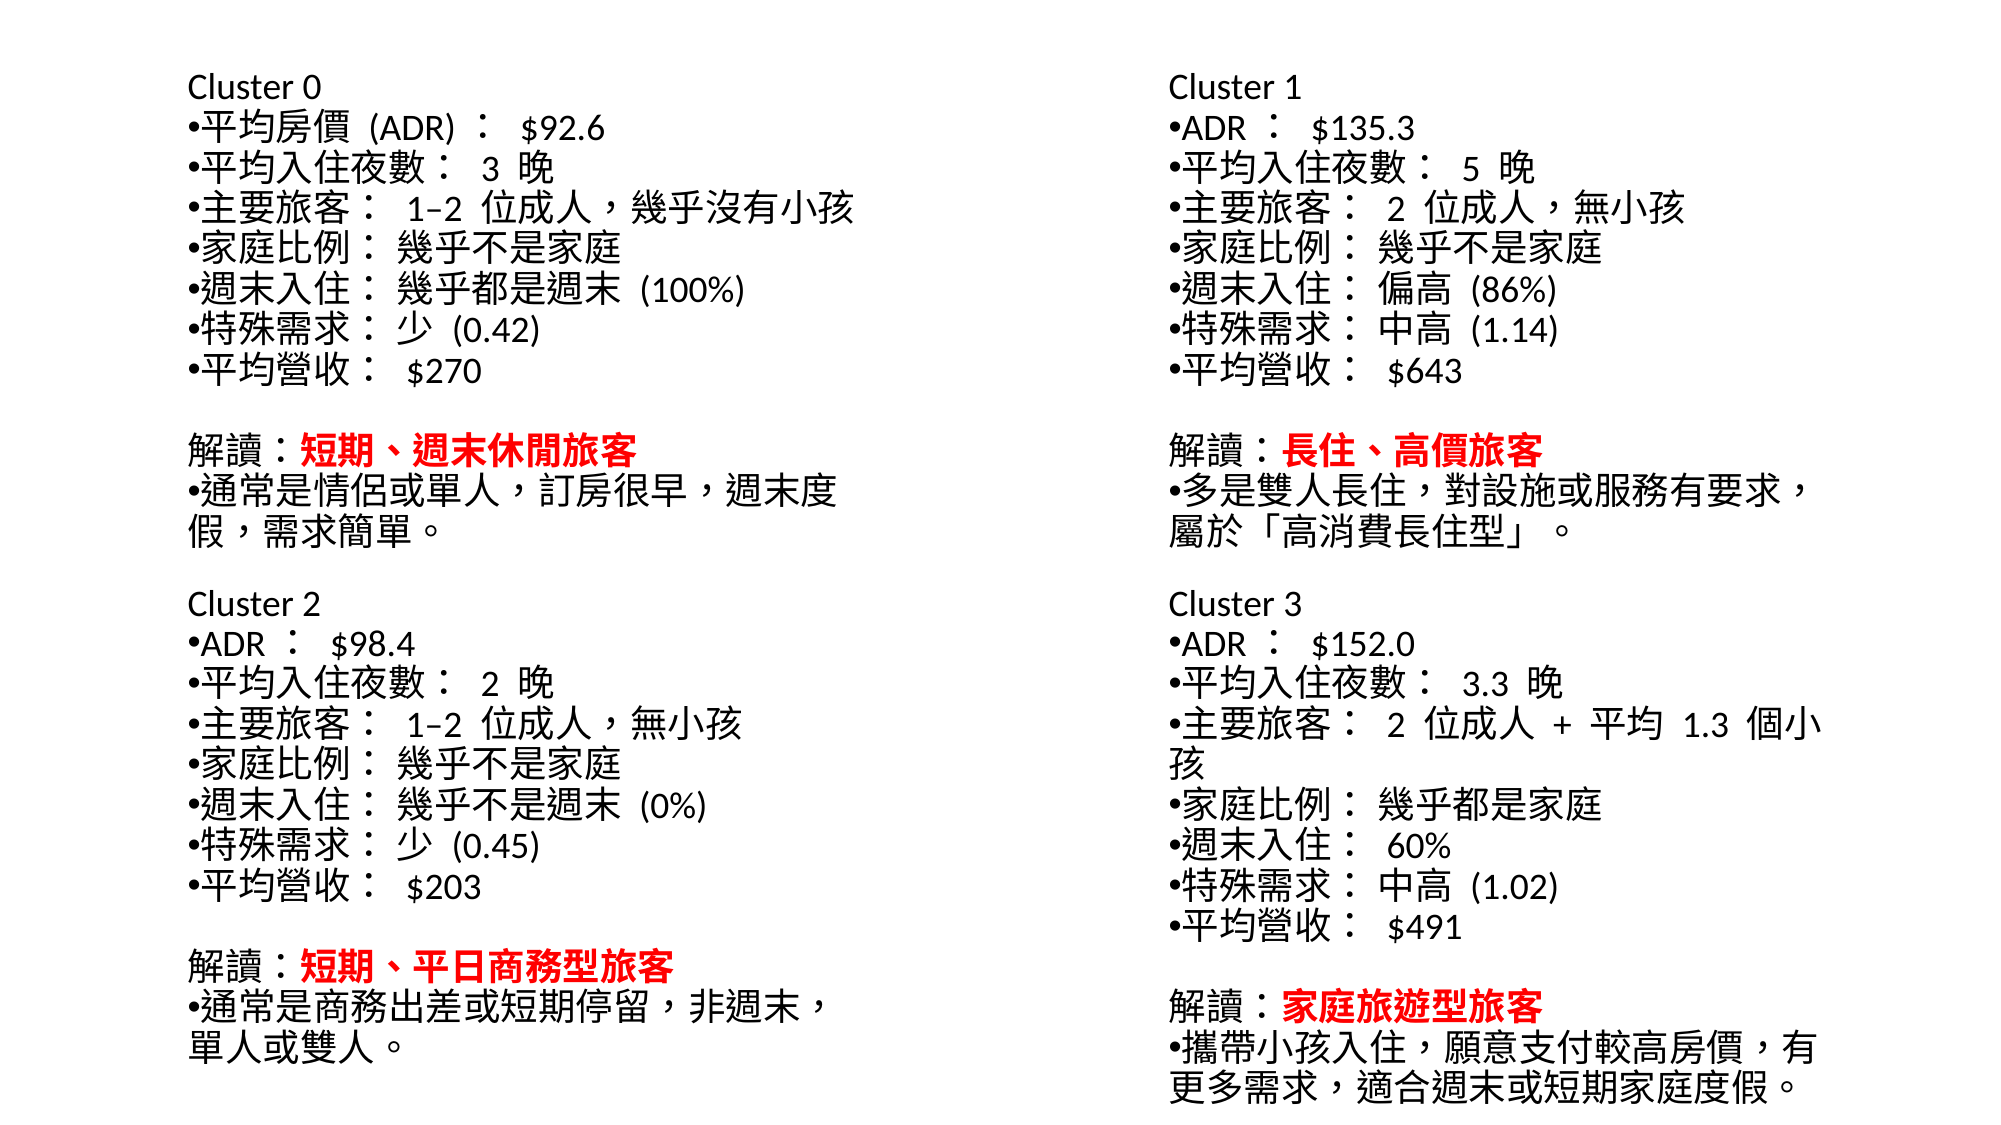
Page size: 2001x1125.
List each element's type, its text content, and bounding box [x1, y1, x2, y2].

list Cluster 0 平均房價 (ADR)： $92.6 平均入住夜數： 3 晚 主要旅客： 1–2 位成人，幾乎沒有小孩 家庭比例： 幾乎不是家庭 週末入住： 幾乎都是週末 (100%) 特殊需求： 少 (0.42) 平均營收： $270 解讀：短期、週末休閒旅客 通常是情侶或單人，訂房很早，週末度假，需求簡單。 [172, 60, 886, 611]
text_box Cluster 2 ADR： $98.4 平均入住夜數： 2 晚 主要旅客： 1–2 位成人，無小孩 家庭比例： 幾乎不是家庭 週末入住： 幾乎不是週末 (0%) 特殊需求： 少 (0.45) 平均營收： $203 解讀：短期、平日商務型旅客 通常是商務出差或短期停留，非週末，單人或雙人。 [172, 576, 847, 1125]
text_box Cluster 1 ADR： $135.3 平均入住夜數： 5 晚 主要旅客： 2 位成人，無小孩 家庭比例： 幾乎不是家庭 週末入住： 偏高 (86%) 特殊需求： 中高 (1.14) 平均營收： $643 解讀：長住、高價旅客 多是雙人長住，對設施或服務有要求，屬於「高消費長住型」。 [1153, 60, 1828, 576]
text_box Cluster 3 ADR： $152.0 平均入住夜數： 3.3 晚 主要旅客： 2 位成人 + 平均 1.3 個小孩 家庭比例： 幾乎都是家庭 週末入住： 60% 特殊需求： 中高 (1.02) 平均營收： $491 解讀：家庭旅遊型旅客 攜帶小孩入住，願意支付較高房價，有更多需求，適合週末或短期家庭度假。 [1153, 576, 1853, 1125]
